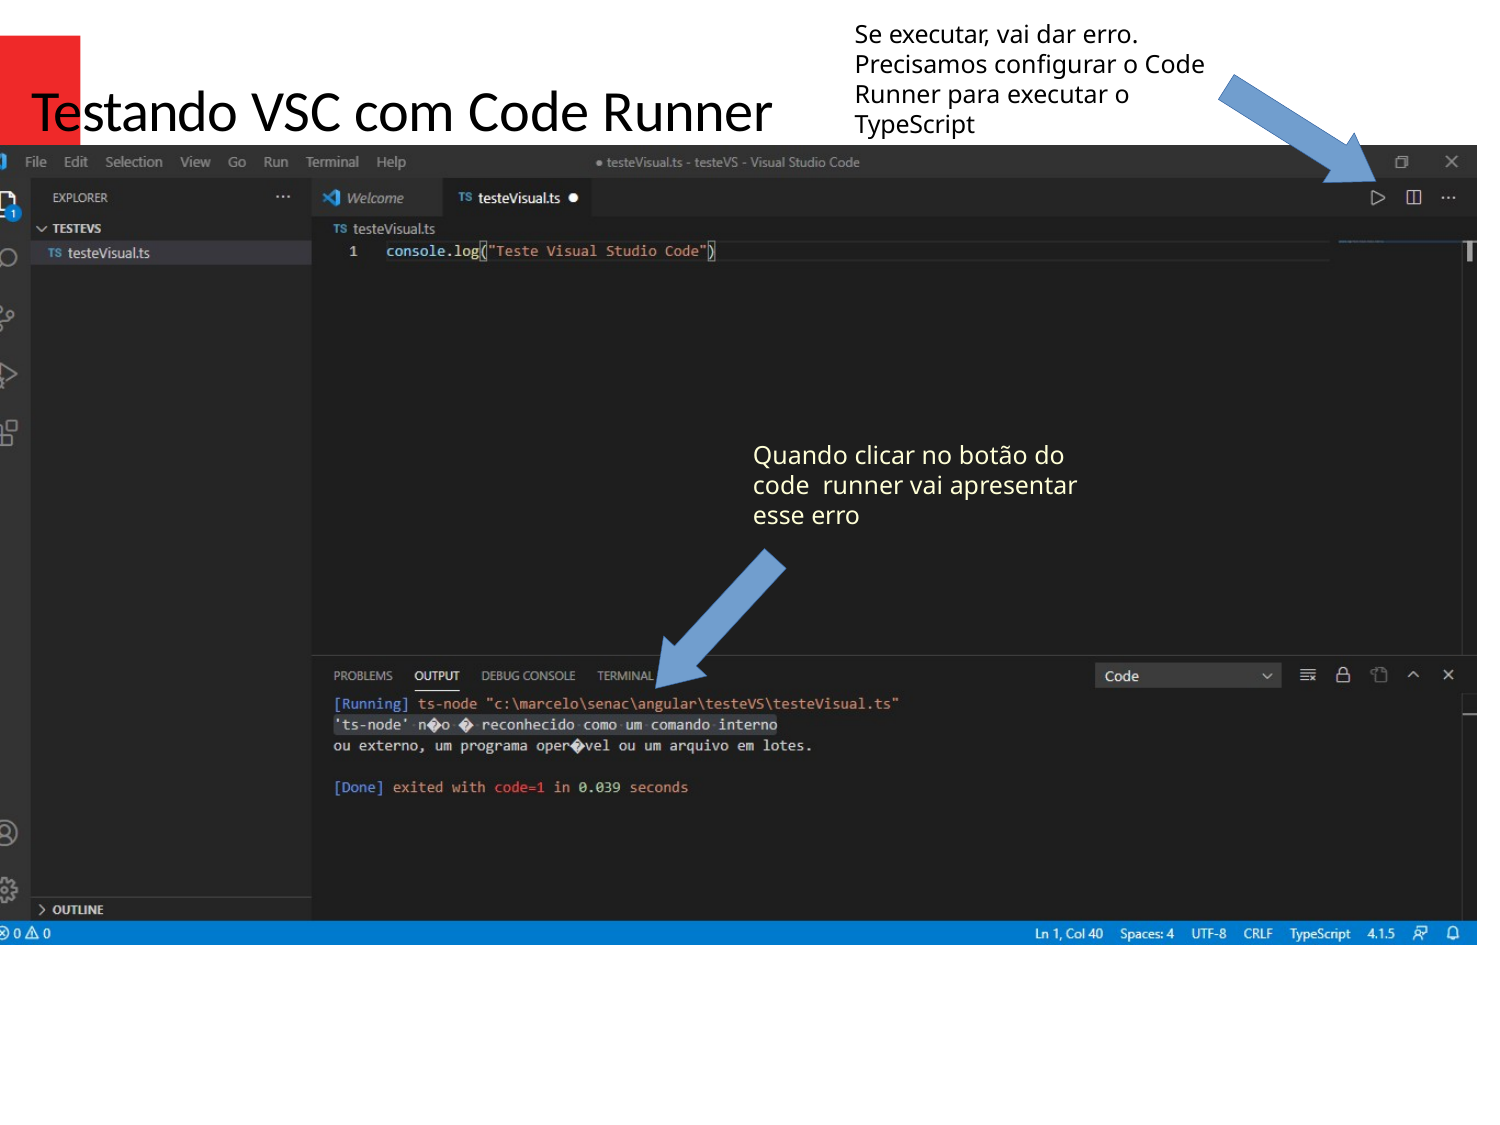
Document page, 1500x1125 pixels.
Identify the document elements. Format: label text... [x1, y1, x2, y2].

text_box Se executar, vai dar erro. Precisamos configurar o Code Runner para executar o TypeScript [852, 16, 1245, 71]
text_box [655, 548, 787, 689]
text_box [0, 74, 1477, 945]
